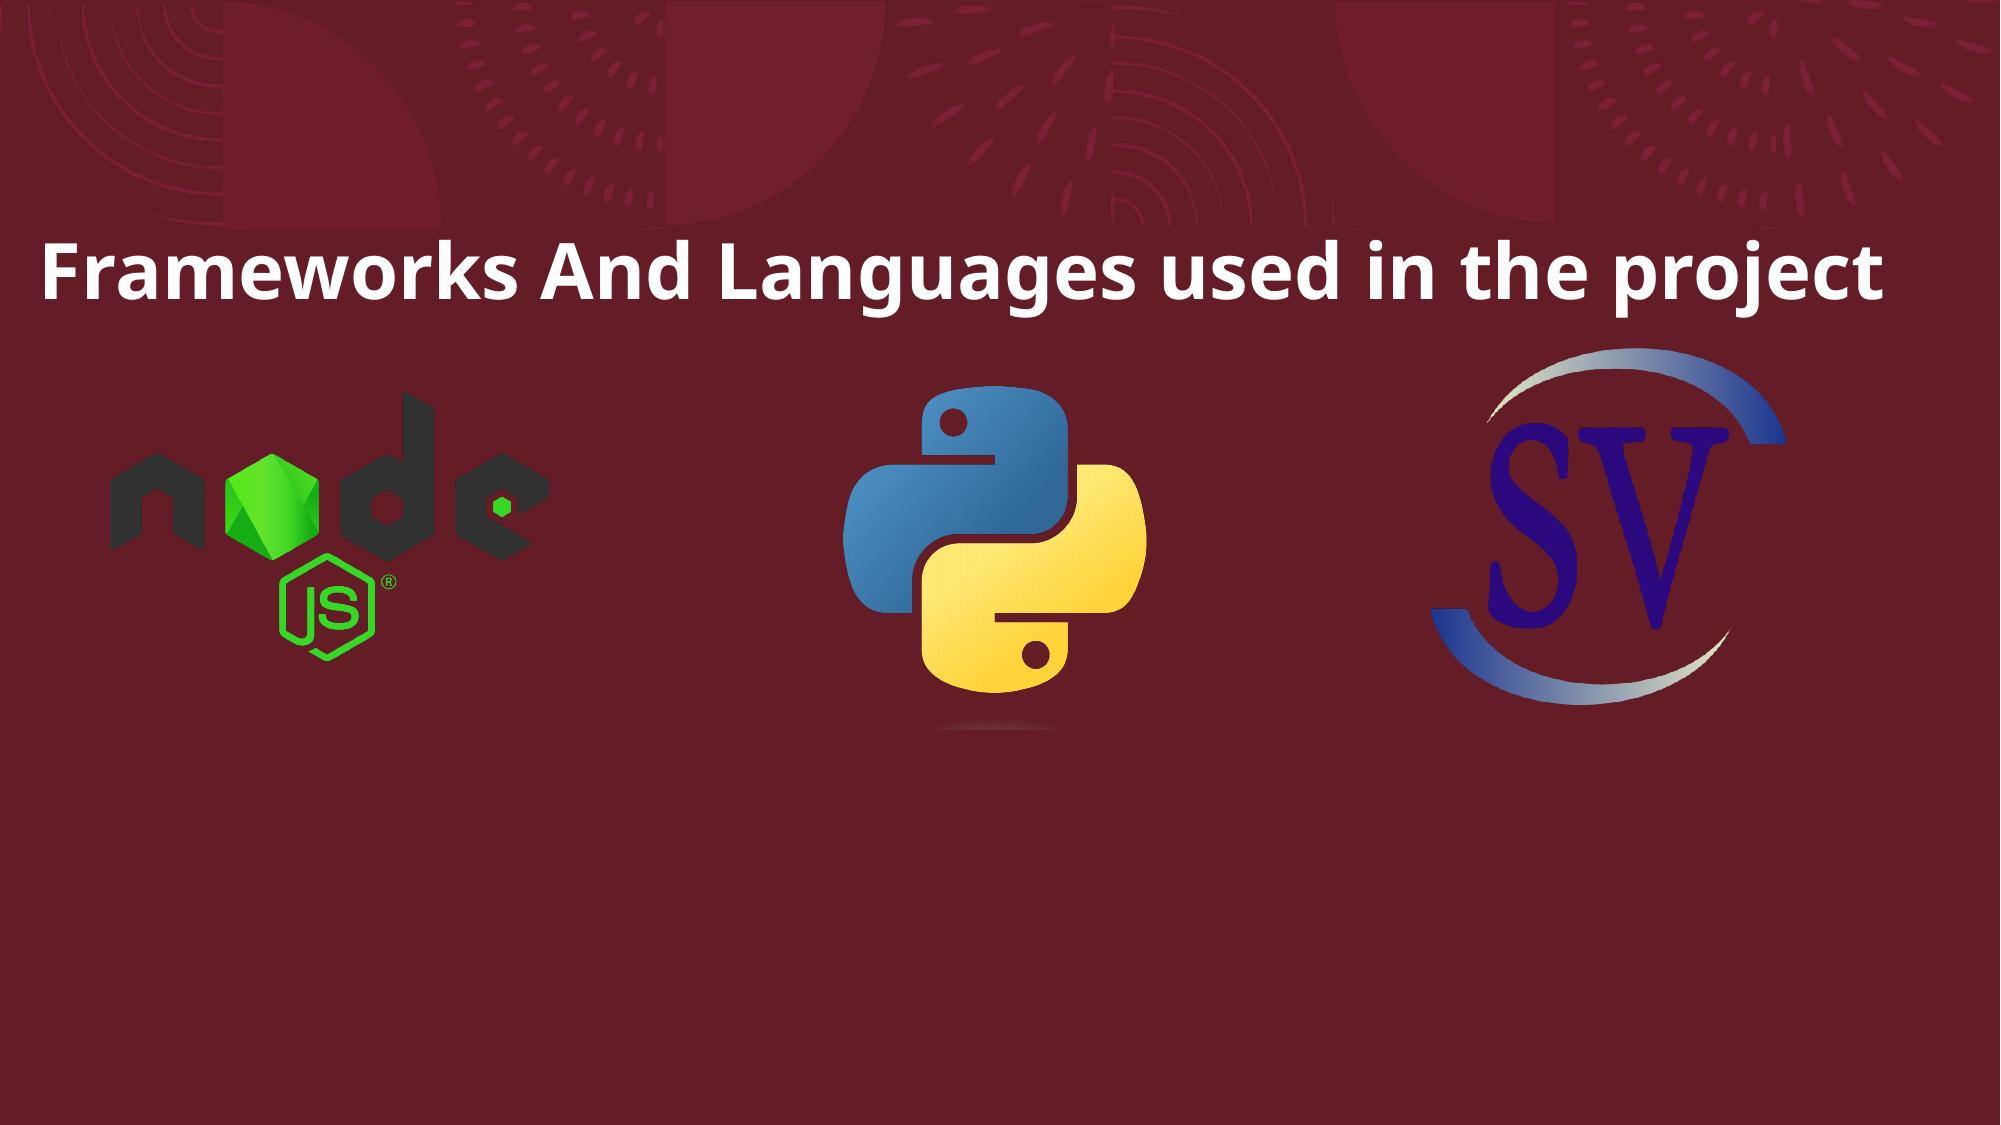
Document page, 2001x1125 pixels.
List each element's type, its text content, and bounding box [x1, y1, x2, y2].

picture [842, 386, 1158, 731]
text_box Frameworks And Languages used in the project [23, 127, 1976, 323]
picture [110, 392, 549, 661]
picture [1404, 322, 1812, 731]
